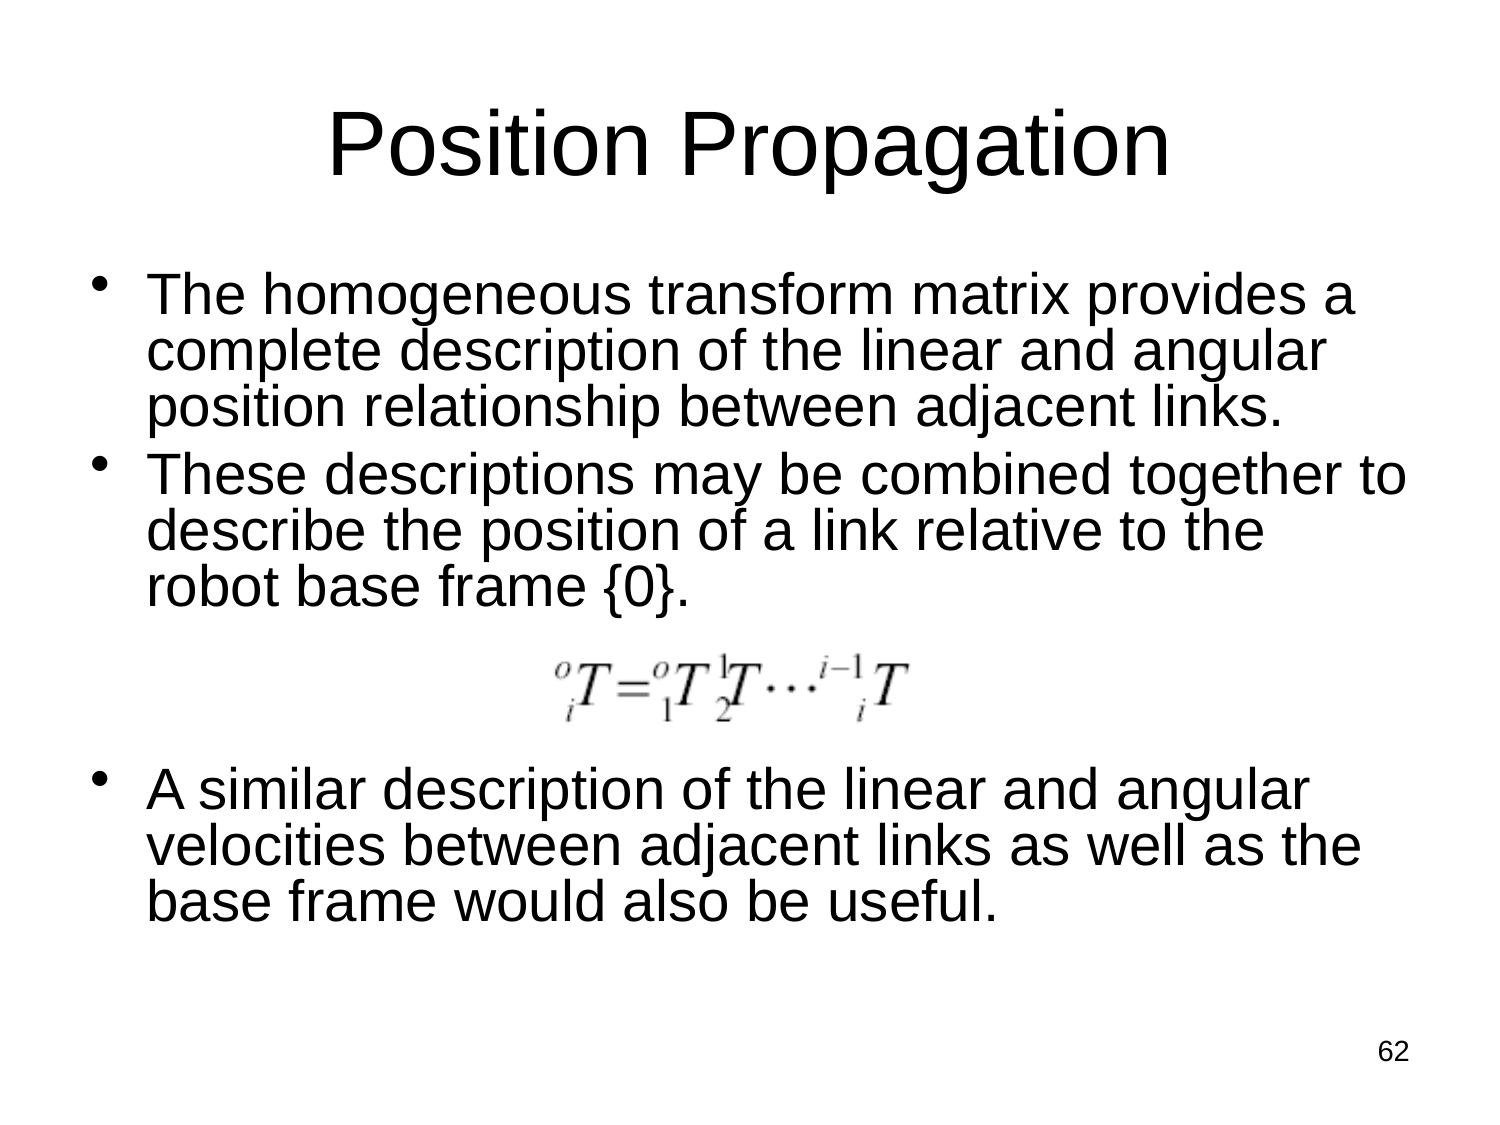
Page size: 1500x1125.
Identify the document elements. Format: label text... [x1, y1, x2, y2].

slide_number 62 [1074, 1024, 1426, 1103]
list The homogeneous transform matrix provides a complete description of the linear and angular position relationship between adjacent links. These descriptions may be combined together to describe the position of a link relative to the robot base frame {0}. A similar description of the linear and angular velocities between adjacent links as well as the base frame would also be useful. [74, 262, 1426, 1006]
title Position Propagation [74, 44, 1426, 233]
picture [524, 623, 951, 756]
